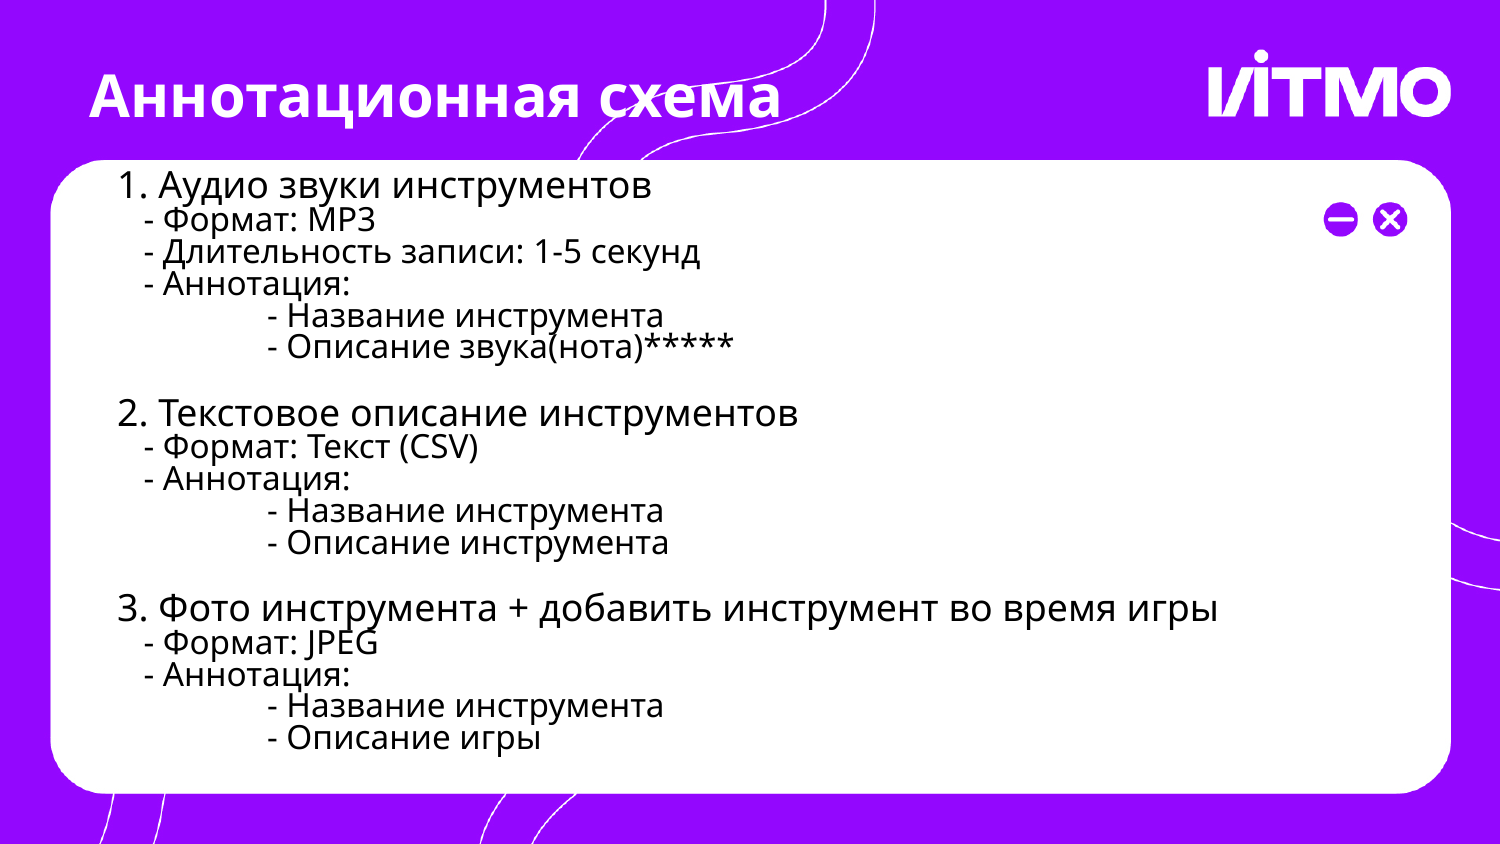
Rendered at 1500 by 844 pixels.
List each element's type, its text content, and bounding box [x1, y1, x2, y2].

list 1. Аудио звуки инструментов - Формат: MP3 - Длительность записи: 1-5 секунд - Аннотация: - Название инструмента - Описание звука(нота)***** 2. Текстовое описание инструментов - Формат: Текст (CSV) - Аннотация: - Название инструмента - Описание инструмента 3. Фото инструмента + добавить инструмент во время игры - Формат: JPEG - Аннотация: - Название инструмента - Описание игры [102, 162, 1279, 762]
picture [0, 0, 1500, 844]
title Аннотационная схема [75, 50, 1195, 137]
